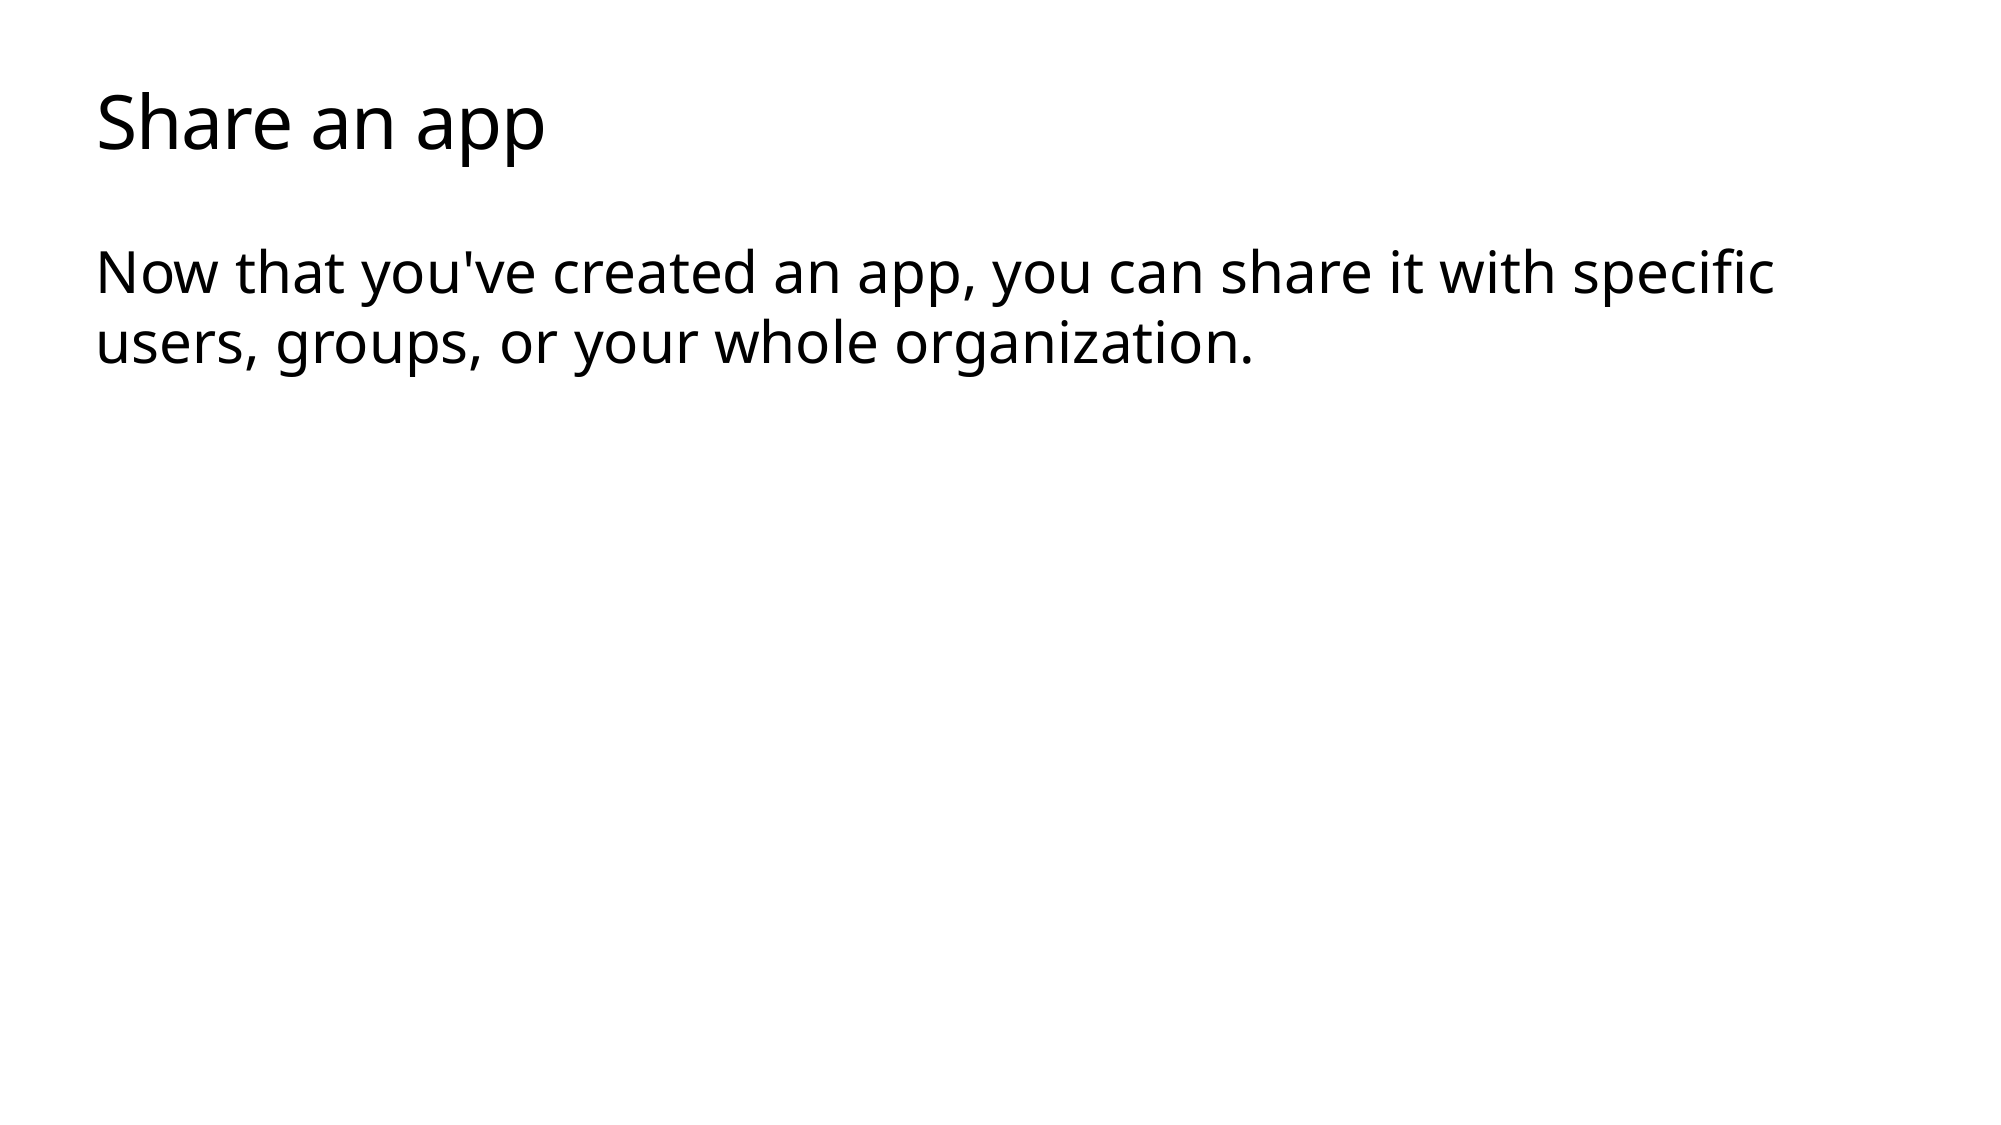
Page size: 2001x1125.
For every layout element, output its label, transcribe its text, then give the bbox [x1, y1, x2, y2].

list Now that you've created an app, you can share it with specific users, groups, or your whole organization. [95, 235, 1904, 376]
title Share an app [96, 75, 1904, 165]
